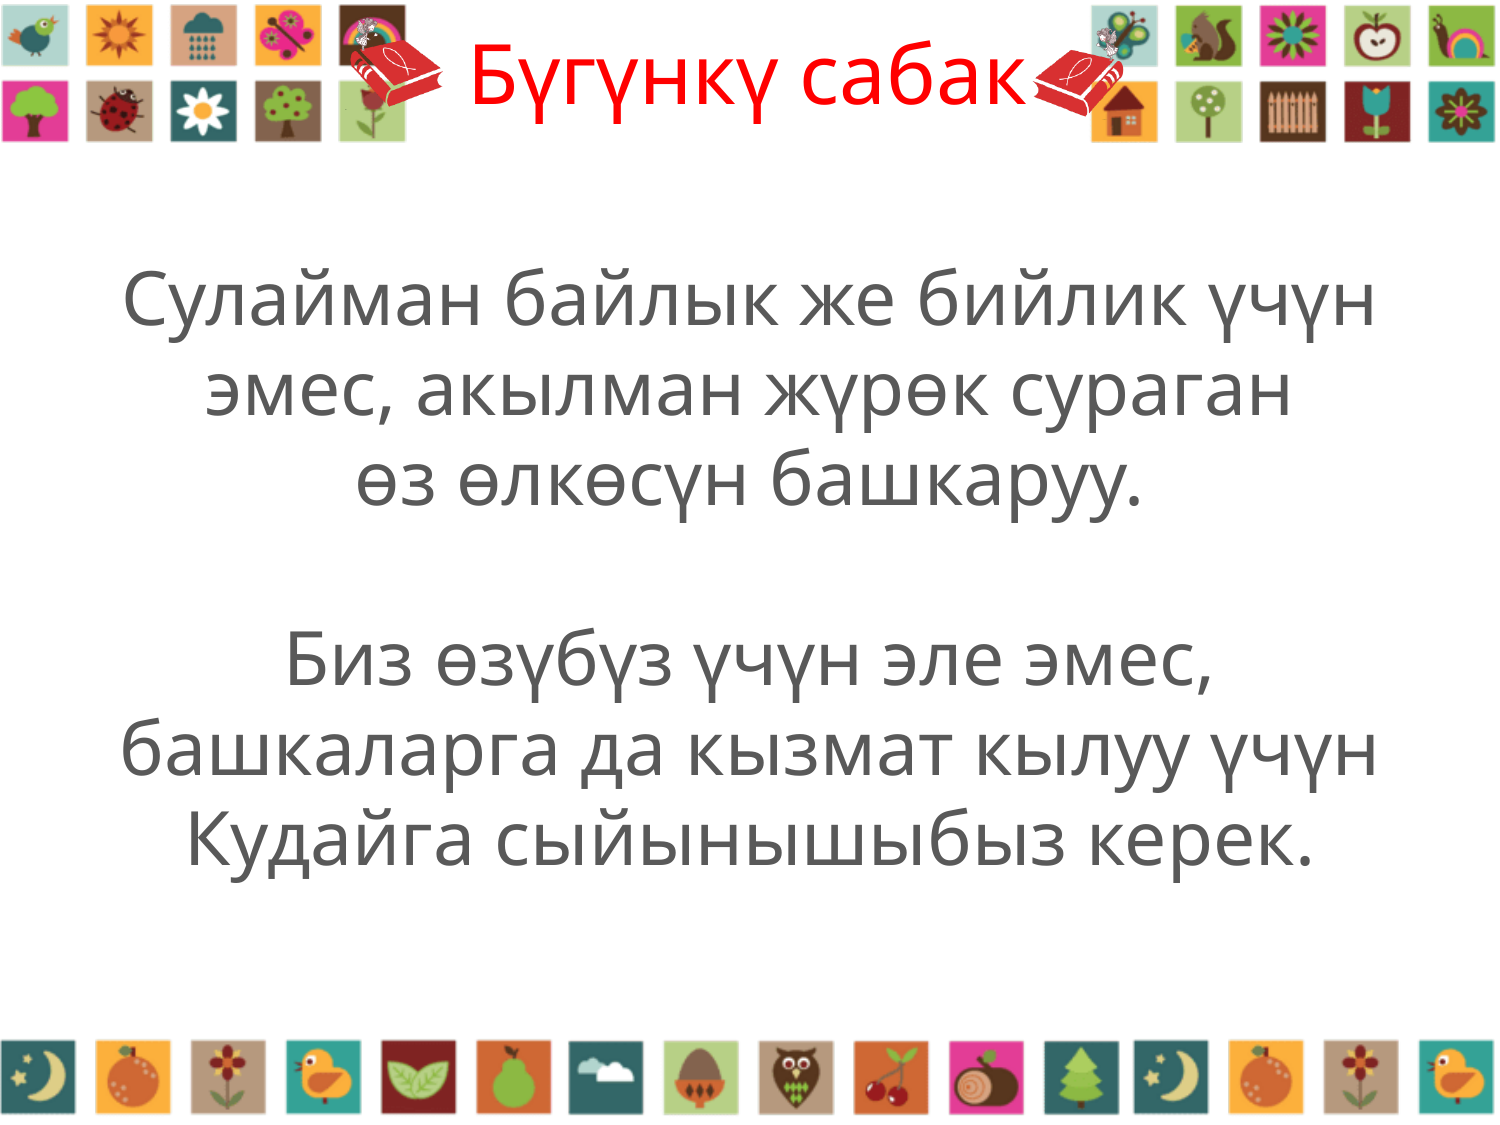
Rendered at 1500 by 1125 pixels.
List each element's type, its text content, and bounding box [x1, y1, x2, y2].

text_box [0, 1028, 1500, 1118]
picture [0, 2, 475, 150]
text_box Сулайман байлык же бийлик үчүн эмес, акылман жүрөк сураган өз өлкөсүн башкаруу. Биз өзүбүз үчүн эле эмес, башкаларга да кызмат кылуу үчүн Кудайга сыйынышыбыз керек. [76, 243, 1424, 889]
picture [1001, 3, 1500, 150]
text_box Бүгүнкү сабак [425, 13, 1077, 129]
